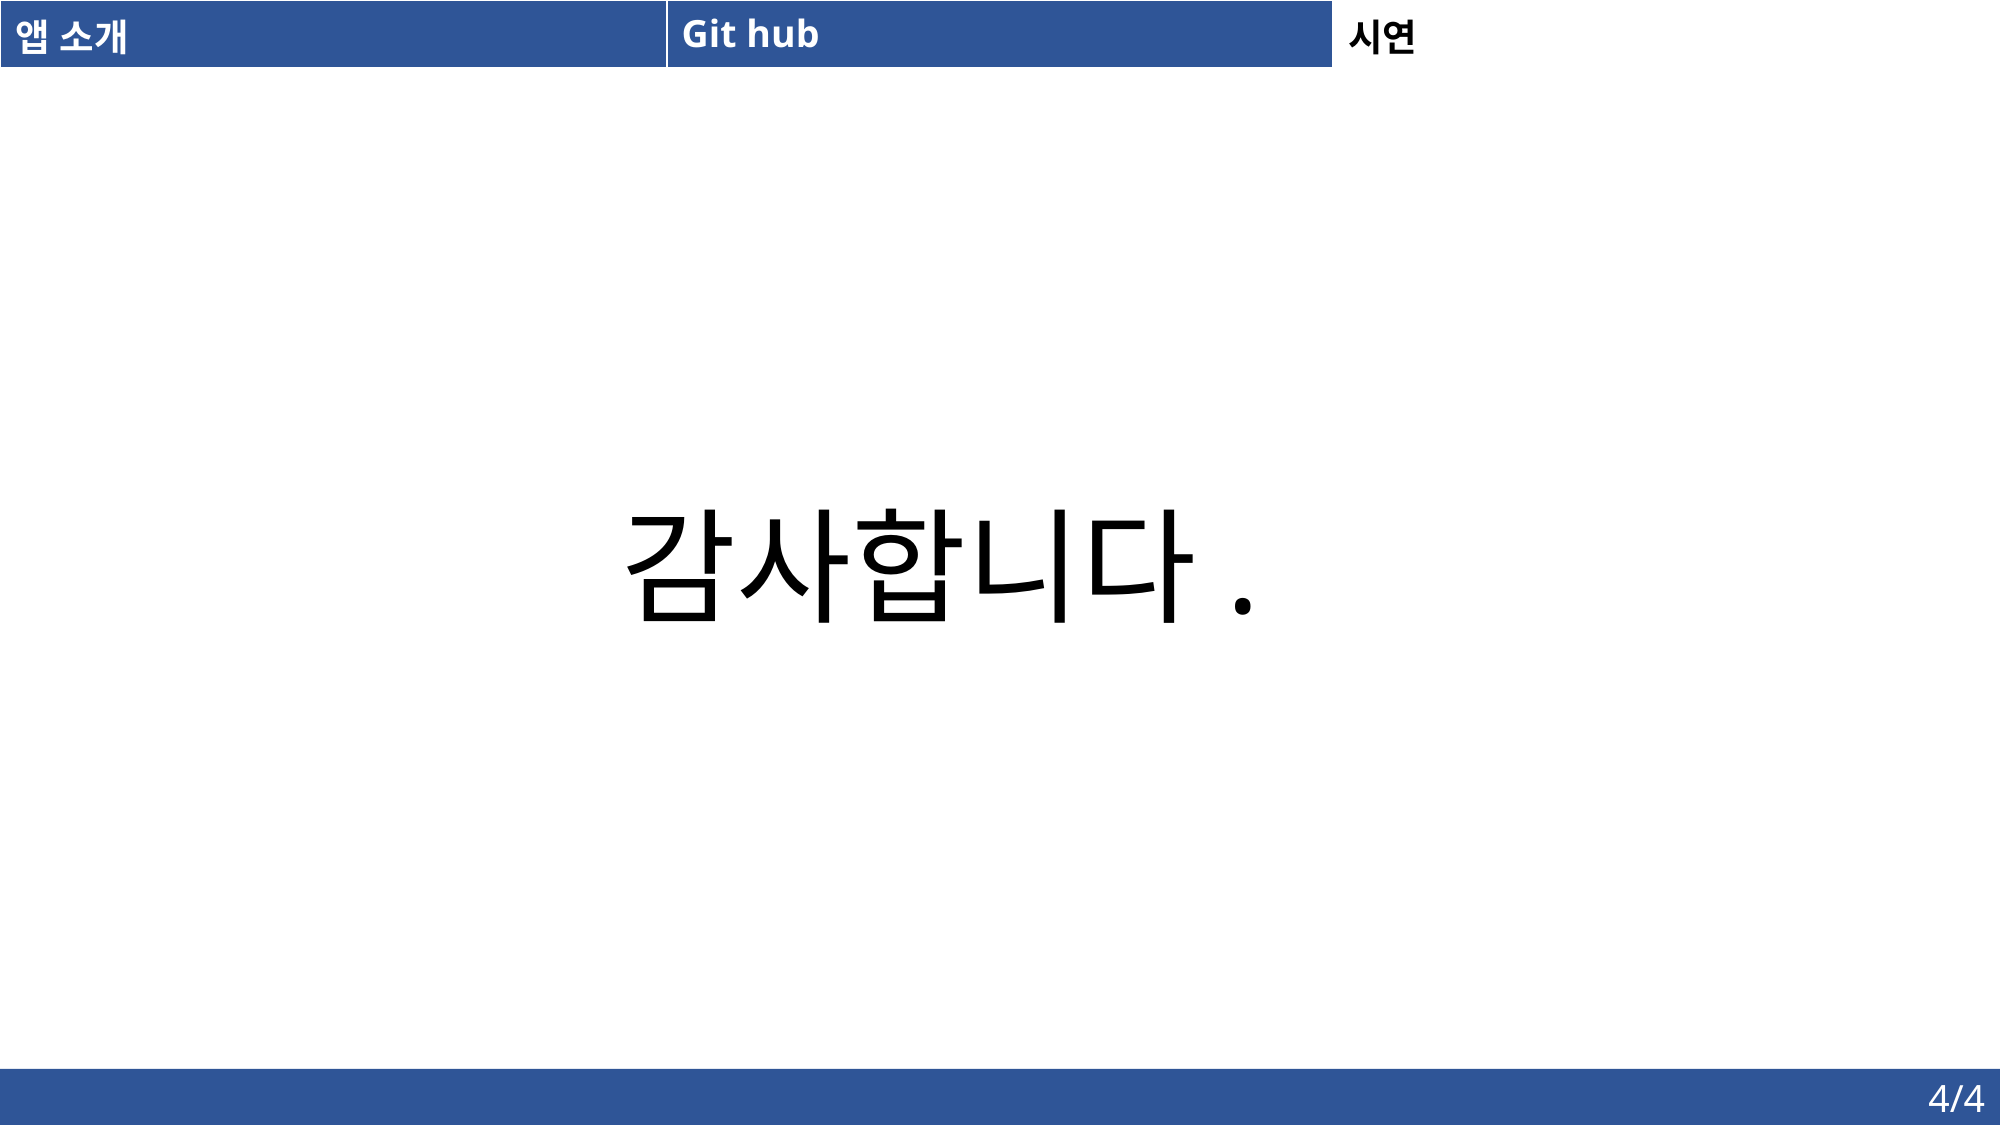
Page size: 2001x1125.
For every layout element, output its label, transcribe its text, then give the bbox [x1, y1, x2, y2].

table_header 앱 소개 [1, 1, 666, 67]
table_header Git hub [668, 1, 1332, 67]
text_box 감사합니다. [606, 481, 1885, 647]
table_header 시연 [1334, 1, 1999, 67]
text_box 4/4 [0, 1068, 2000, 1125]
